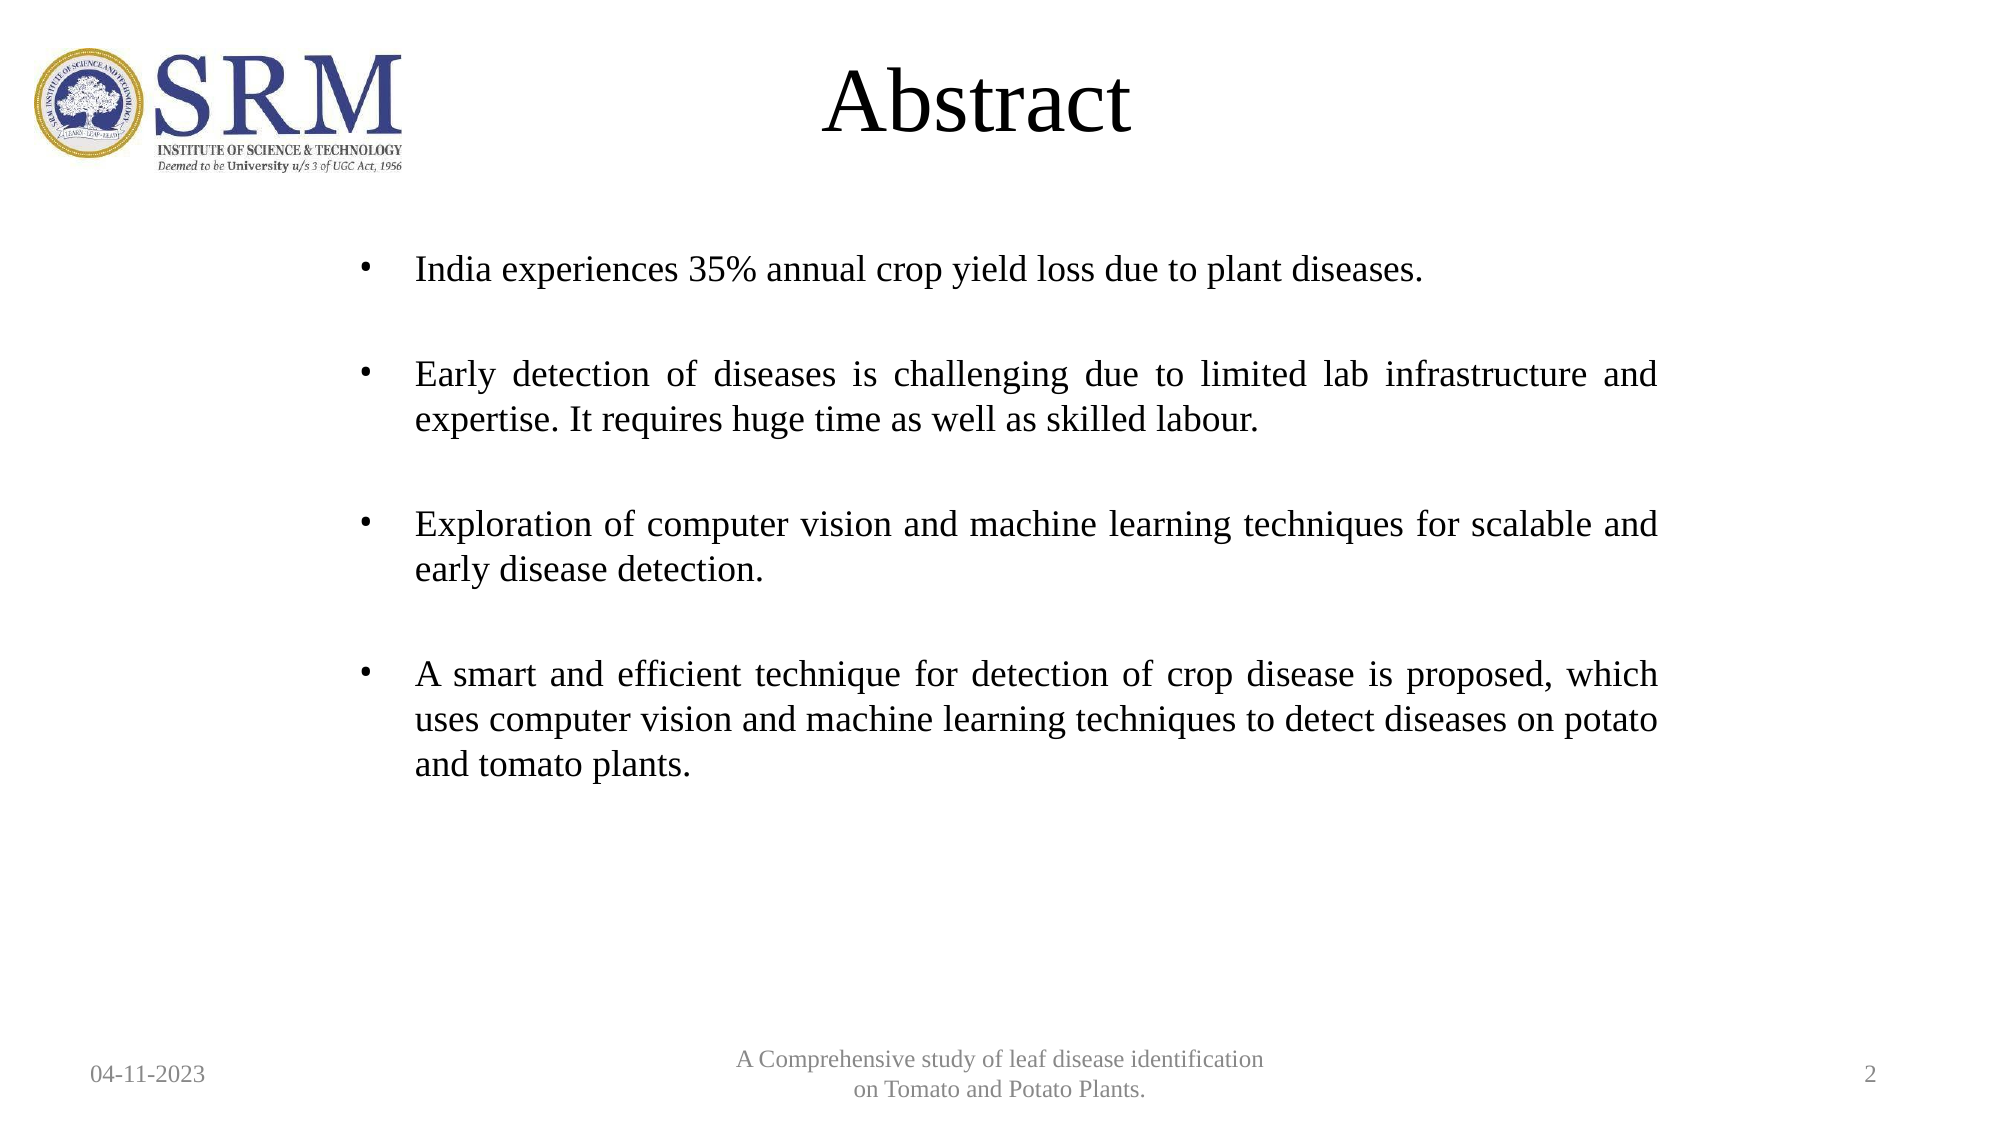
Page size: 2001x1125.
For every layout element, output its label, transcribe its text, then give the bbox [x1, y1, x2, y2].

footer A Comprehensive study of leaf disease identification on Tomato and Potato Plants. [718, 1042, 1282, 1103]
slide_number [75, 1042, 425, 1103]
slide_number 2 [1541, 1042, 1892, 1103]
picture [34, 48, 403, 173]
list India experiences 35% annual crop yield loss due to plant diseases. Early detection of diseases is challenging due to limited lab infrastructure and expertise. It requires huge time as well as skilled labour. Exploration of computer vision and machine learning techniques for scalable and early disease detection. A smart and efficient technique for detection of crop disease is proposed, which uses computer vision and machine learning techniques to detect diseases on potato and tomato plants. [324, 236, 1675, 979]
title Abstract [324, 0, 1675, 191]
